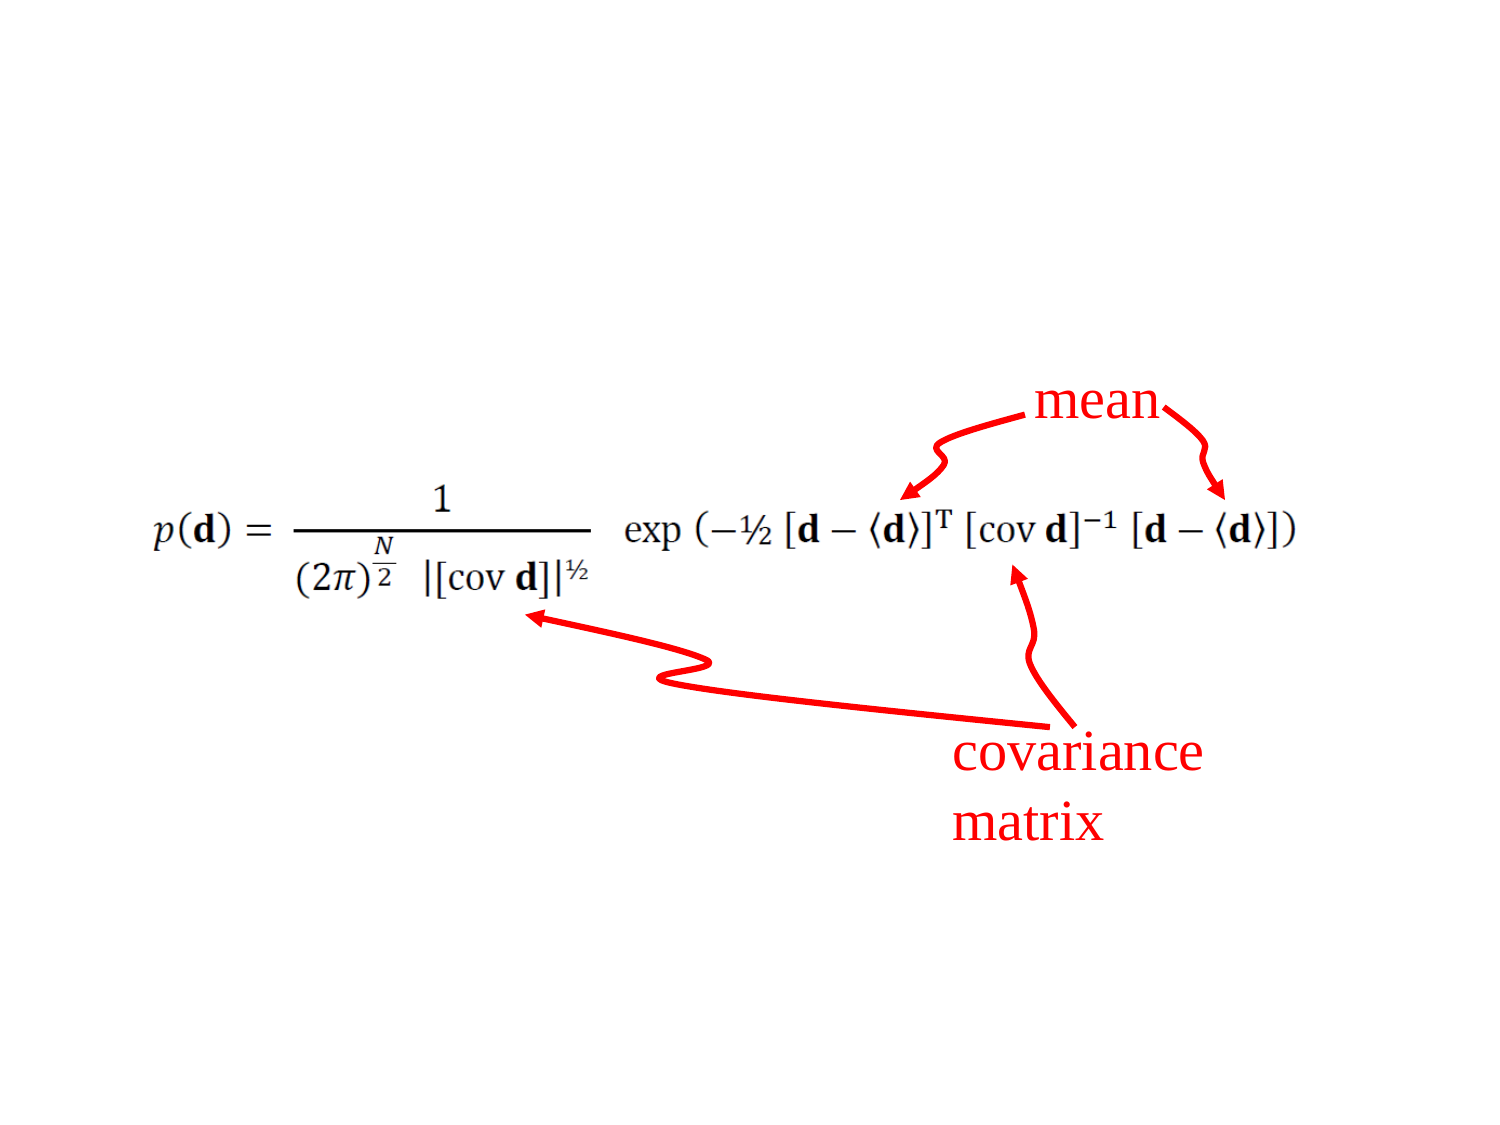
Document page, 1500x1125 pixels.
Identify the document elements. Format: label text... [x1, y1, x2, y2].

text_box [1027, 636, 1076, 728]
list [124, 451, 1326, 628]
text_box [935, 415, 1019, 450]
text_box covariance matrix [937, 689, 1275, 875]
text_box mean [1019, 302, 1220, 450]
text_box [618, 636, 937, 717]
